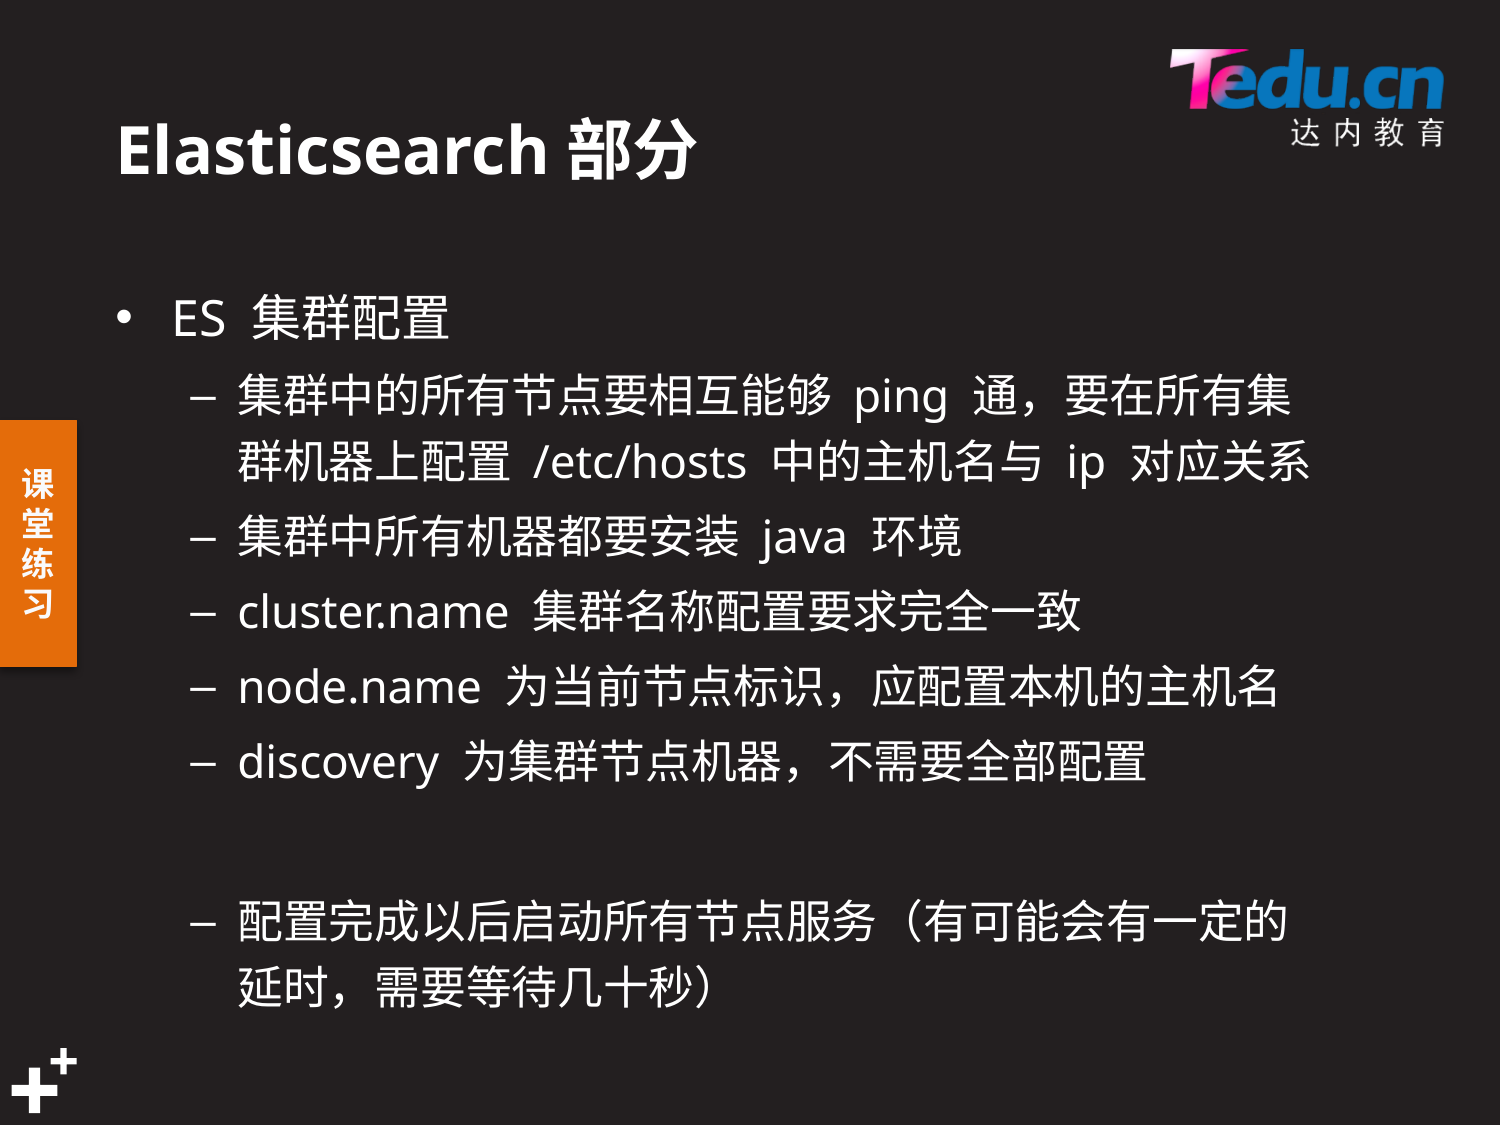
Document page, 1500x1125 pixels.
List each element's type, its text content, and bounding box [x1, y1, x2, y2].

title Elasticsearch部分 [100, 89, 1211, 207]
picture [1157, 35, 1459, 162]
list ES 集群配置 集群中的所有节点要相互能够 ping 通，要在所有集群机器上配置 /etc/hosts 中的主机名与 ip 对应关系 集群中所有机器都要安装 java 环境 cluster.name 集群名称配置要求完全一致 node.name 为当前节点标识，应配置本机的主机名 discovery 为集群节点机器，不需要全部配置 配置完成以后启动所有节点服务（有可能会有一定的延时，需要等待几十秒） [100, 267, 1349, 1033]
